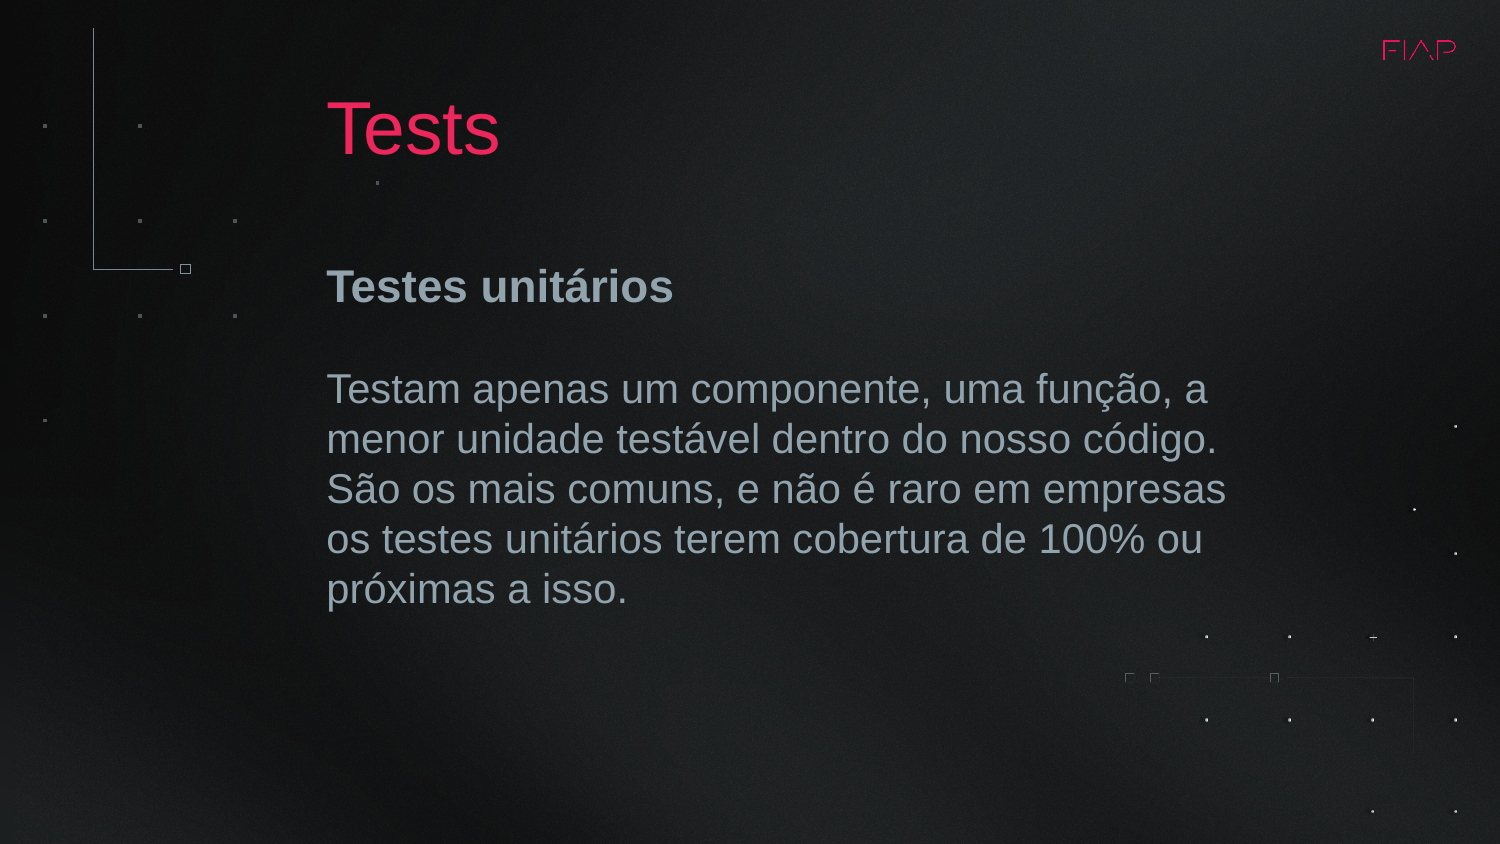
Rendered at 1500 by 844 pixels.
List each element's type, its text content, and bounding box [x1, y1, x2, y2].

picture [0, 0, 1500, 844]
text_box Testes unitários Testam apenas um componente, uma função, a menor unidade testável dentro do nosso código. São os mais comuns, e não é raro em empresas os testes unitários terem cobertura de 100% ou próximas a isso. [311, 249, 1292, 620]
text_box Tests [383, 72, 1126, 177]
